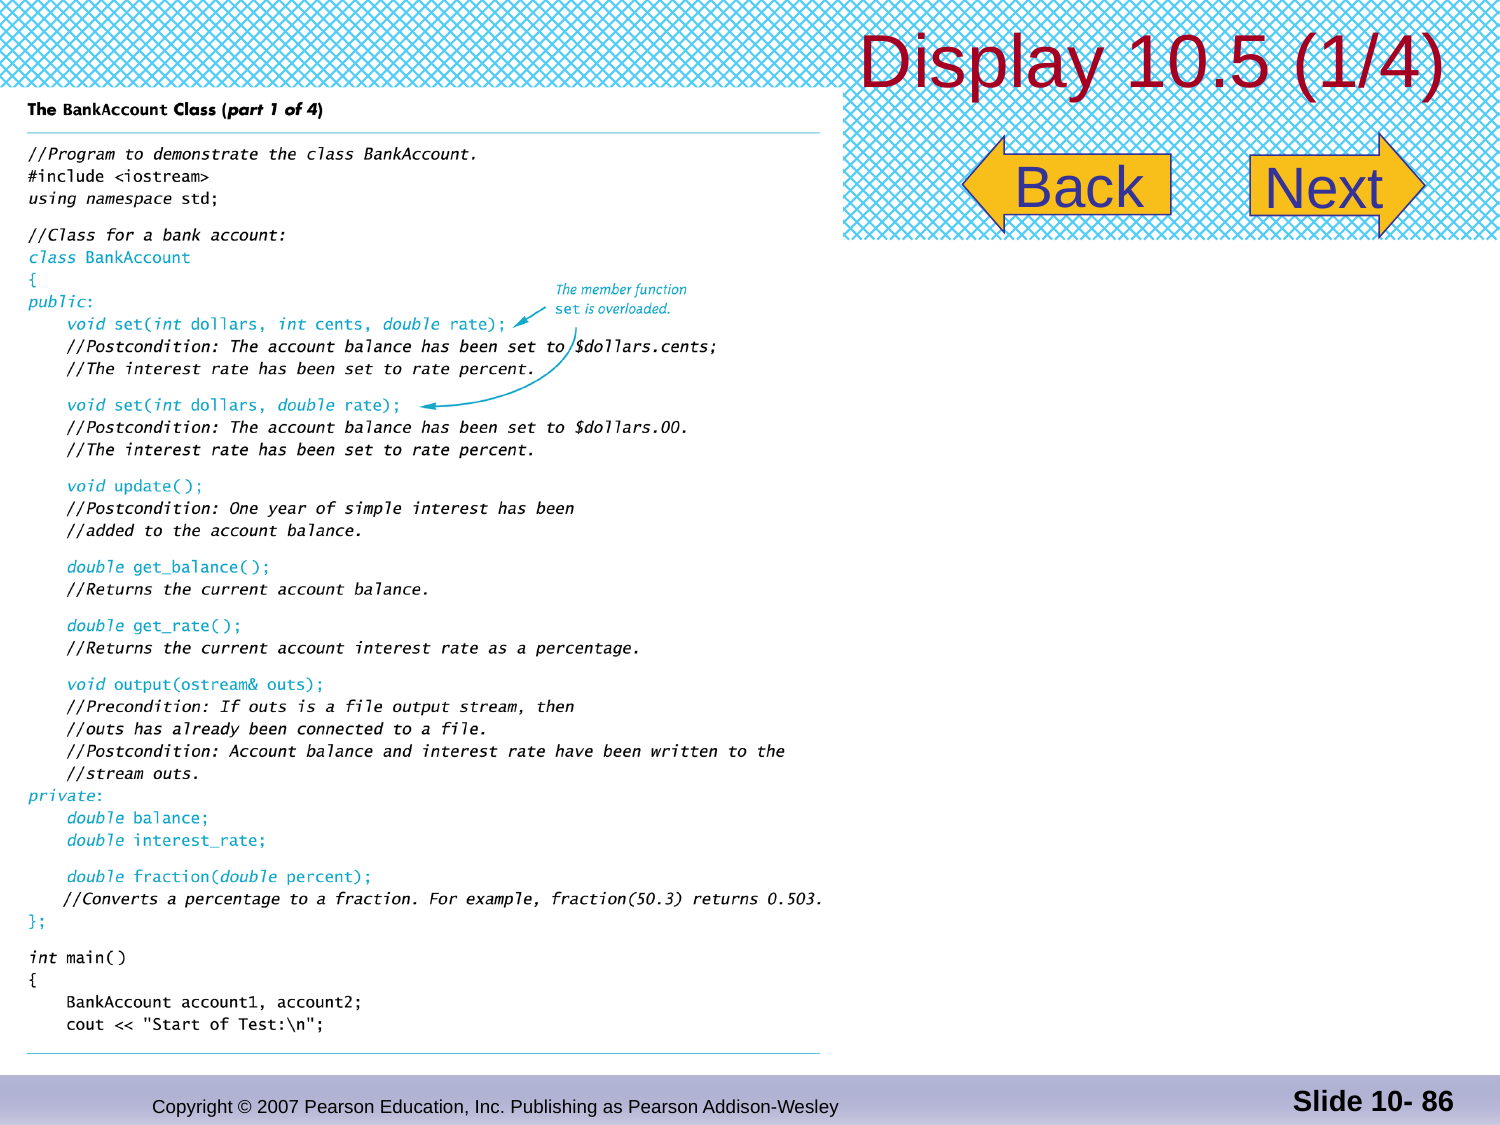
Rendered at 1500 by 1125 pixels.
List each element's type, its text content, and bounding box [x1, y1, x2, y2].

text_box [0, 87, 843, 252]
text_box Back [976, 201, 1171, 233]
text_box Next [1250, 201, 1412, 238]
slide_number Slide 10- 86 [1156, 1049, 1470, 1125]
picture [27, 98, 824, 1054]
title Display 10.5 (1/4) [843, 37, 1488, 201]
